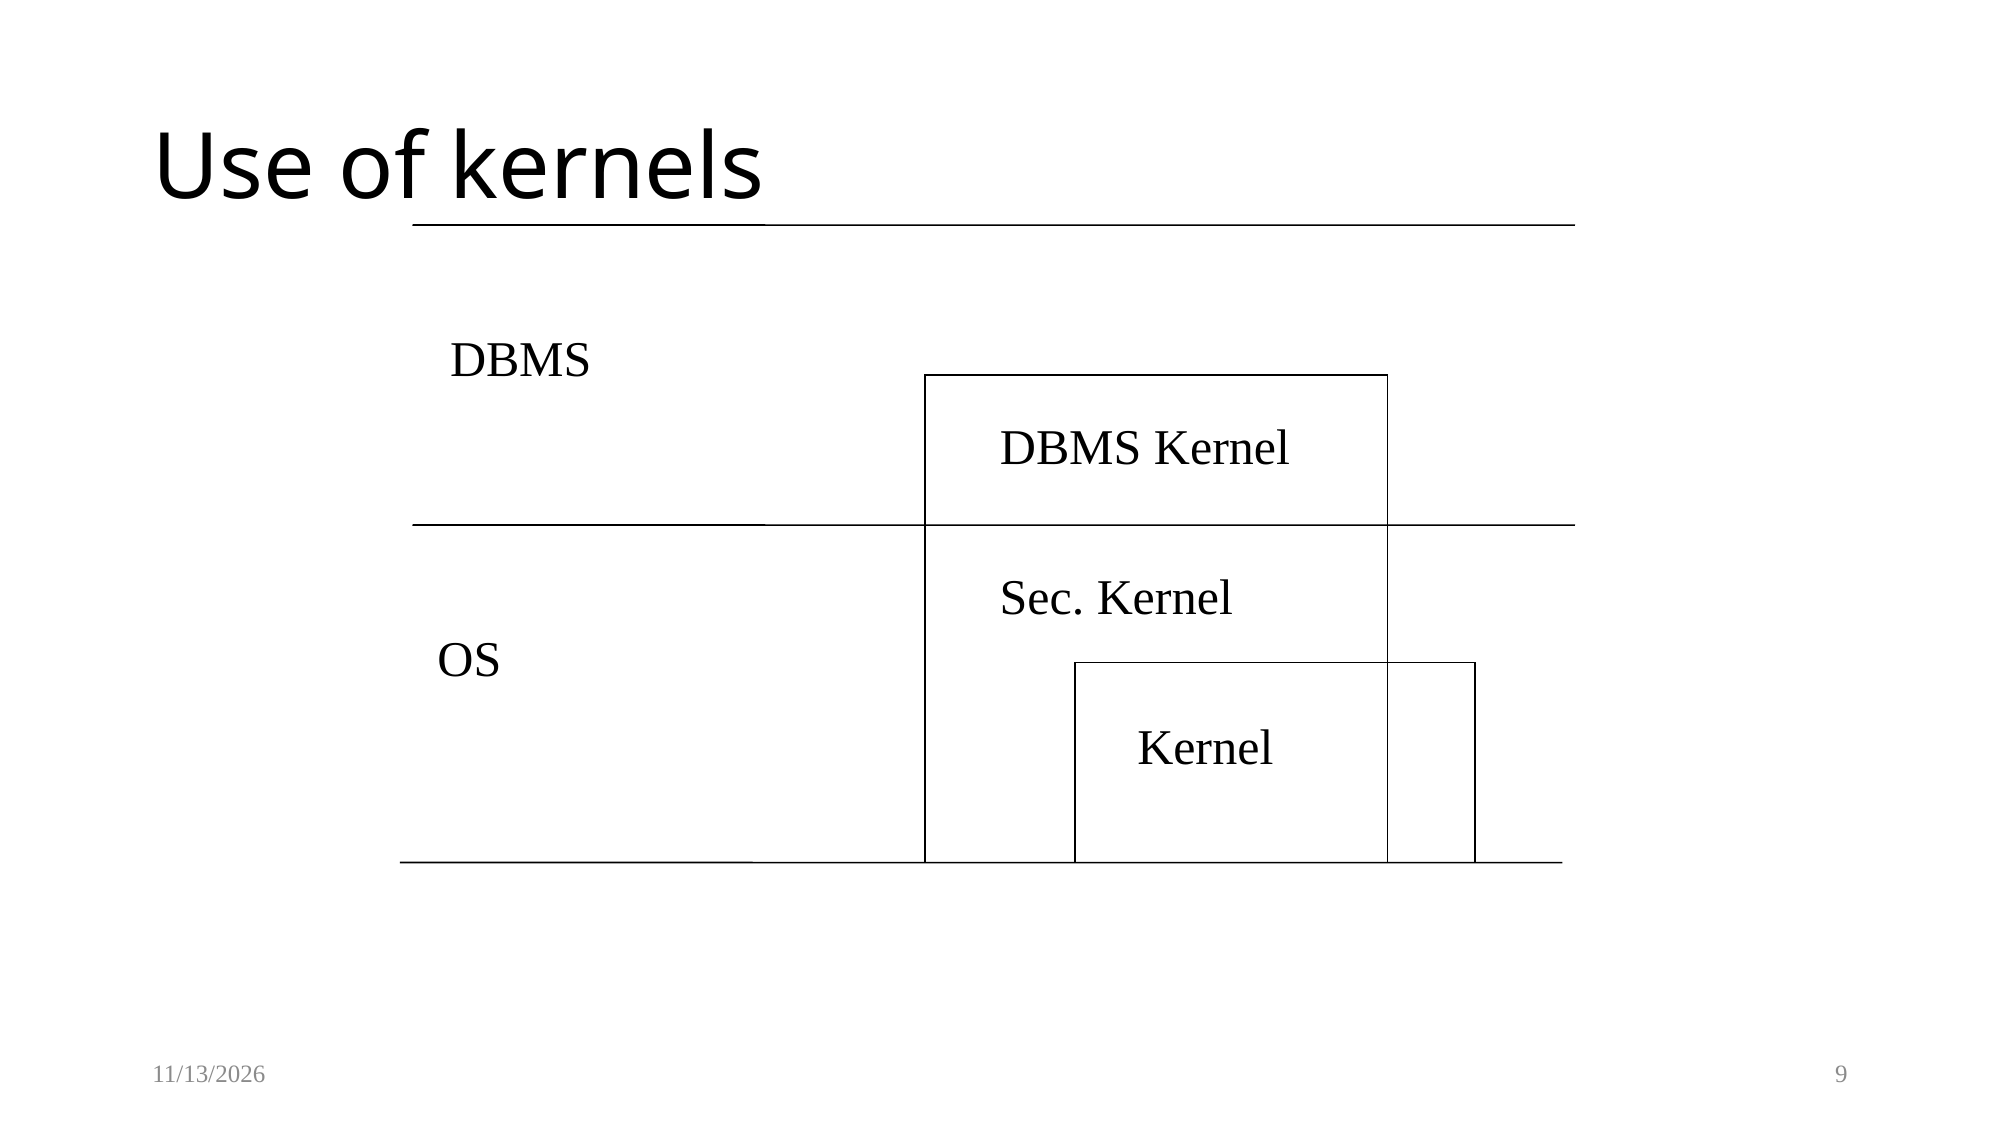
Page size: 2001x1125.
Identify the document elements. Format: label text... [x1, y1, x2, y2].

title Use of kernels [137, 59, 1863, 278]
slide_number 9 [1412, 1042, 1863, 1103]
text_box DBMS Kernel [985, 406, 1306, 482]
text_box Sec. Kernel [984, 556, 1249, 632]
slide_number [137, 1042, 588, 1103]
text_box OS [422, 619, 517, 694]
text_box [1074, 662, 1475, 863]
text_box [924, 375, 1388, 863]
text_box Kernel [1122, 706, 1289, 782]
text_box DBMS [435, 319, 607, 394]
